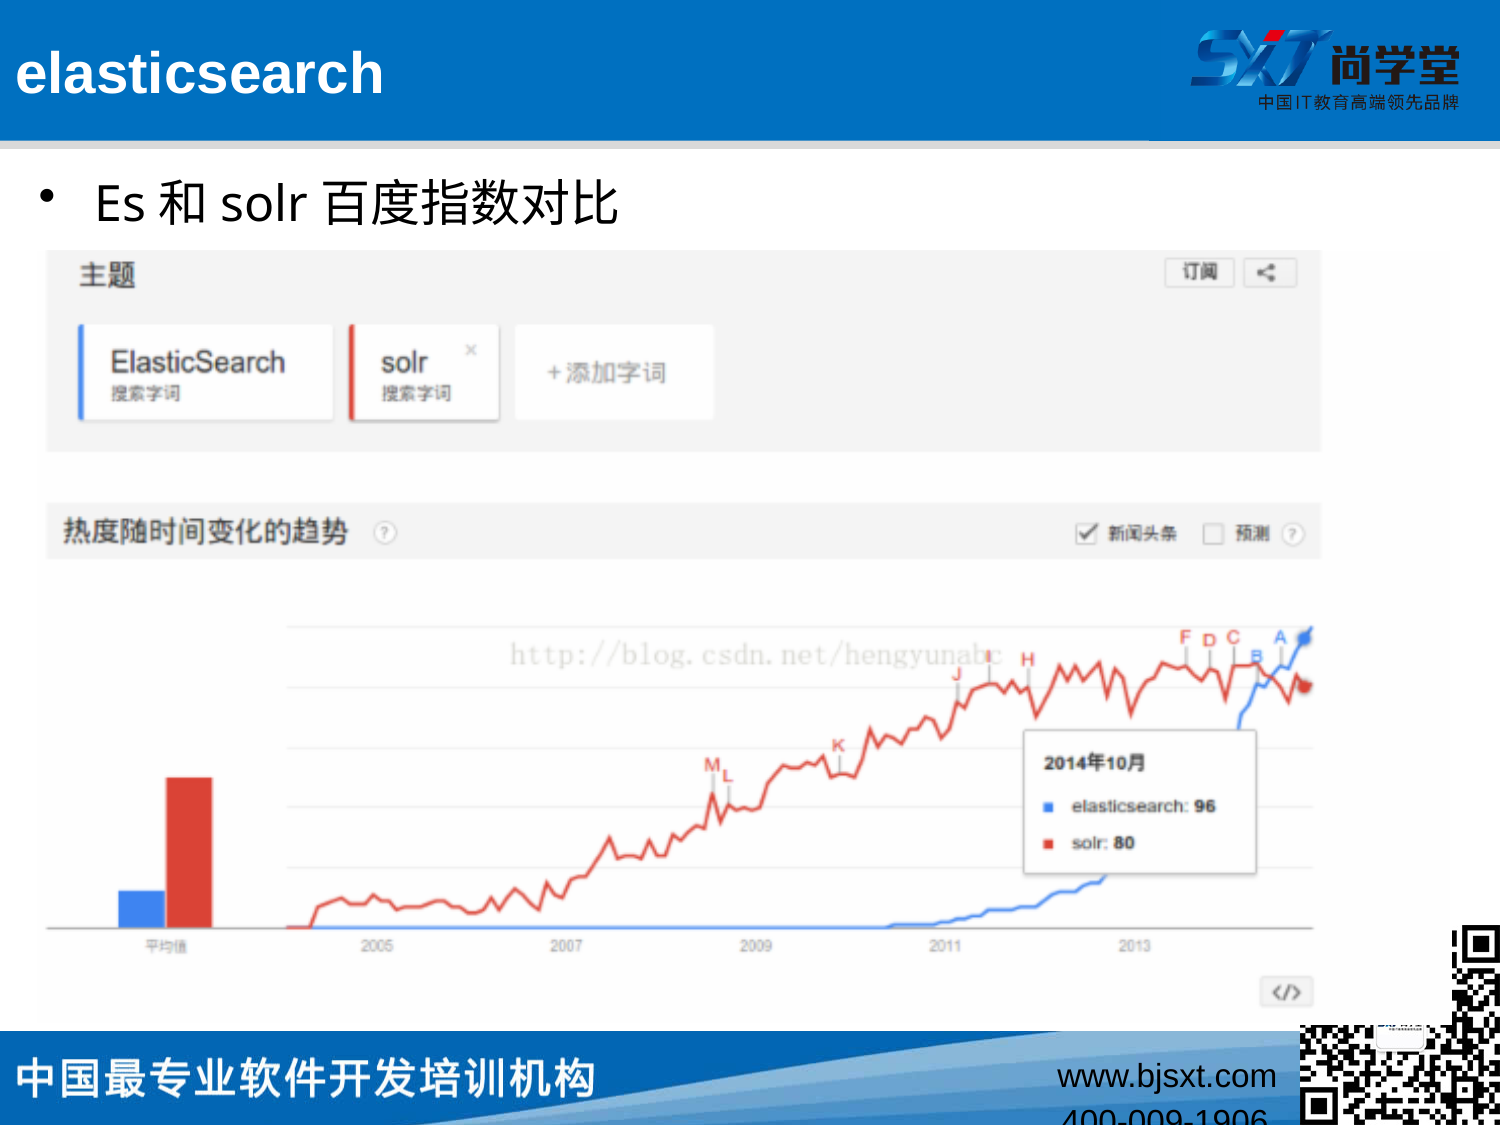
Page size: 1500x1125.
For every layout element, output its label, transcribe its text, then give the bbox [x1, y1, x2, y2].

picture [1254, 1120, 1263, 1125]
picture [1217, 1112, 1226, 1123]
picture [0, 250, 1500, 1125]
picture [1065, 1114, 1073, 1125]
picture [1169, 1112, 1178, 1123]
picture [1161, 0, 1500, 141]
picture [1102, 1112, 1112, 1125]
list Es和solr百度指数对比 [23, 164, 1465, 997]
picture [1235, 1112, 1245, 1125]
picture [1131, 1112, 1141, 1125]
title elasticsearch [0, 0, 1161, 141]
picture [1150, 1112, 1160, 1125]
picture [1083, 1112, 1093, 1125]
